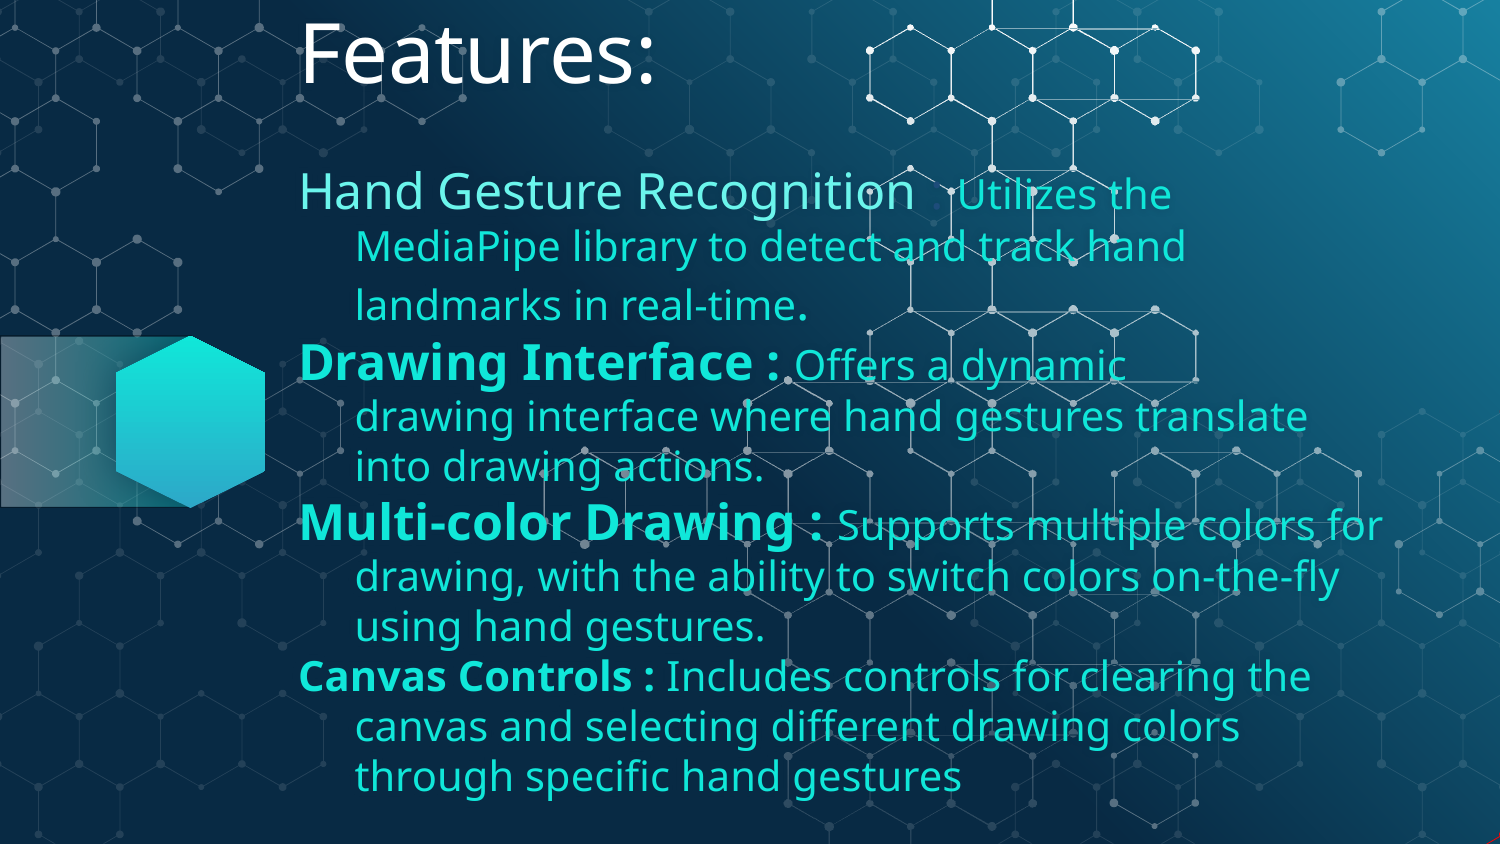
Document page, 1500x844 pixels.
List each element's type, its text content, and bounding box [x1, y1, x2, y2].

subtitle Features: Hand Gesture Recognition : Utilizes the MediaPipe library to detect and track hand landmarks in real-time. Drawing Interface : Offers a dynamic drawing interface where hand gestures translate into drawing actions. Multi-color Drawing : Supports multiple colors for drawing, with the ability to switch colors on-the-fly using hand gestures. Canvas Controls : Includes controls for clearing the canvas and selecting different drawing colors through specific hand gestures [279, 0, 1388, 834]
text_box [614, 338, 791, 380]
